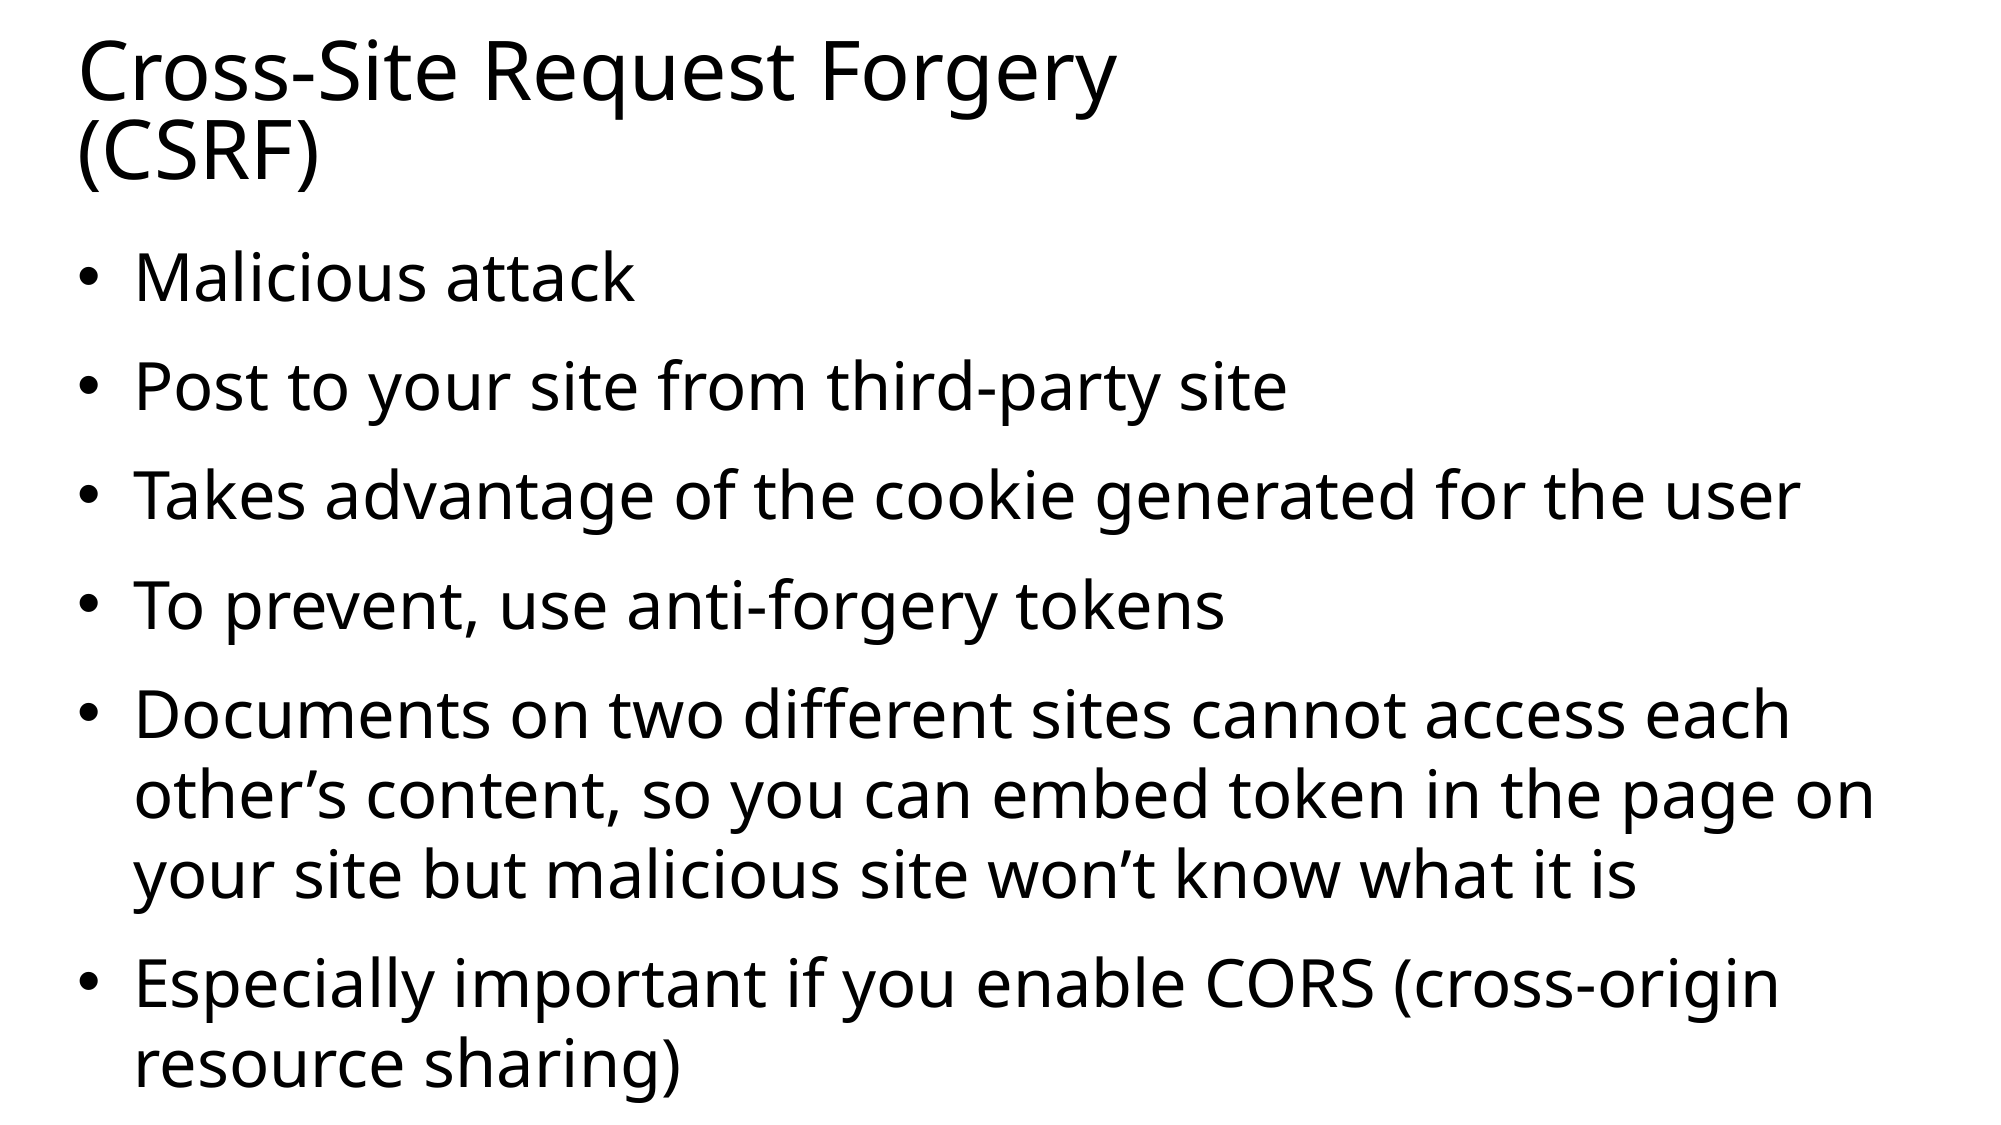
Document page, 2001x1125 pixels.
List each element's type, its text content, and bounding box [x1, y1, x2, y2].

title Cross-Site Request Forgery (CSRF) [62, 29, 1953, 205]
list Malicious attack Post to your site from third-party site Takes advantage of the cookie generated for the user To prevent, use anti-forgery tokens Documents on two different sites cannot access each other’s content, so you can embed token in the page on your site but malicious site won’t know what it is Especially important if you enable CORS (cross-origin resource sharing) [62, 227, 1953, 1096]
